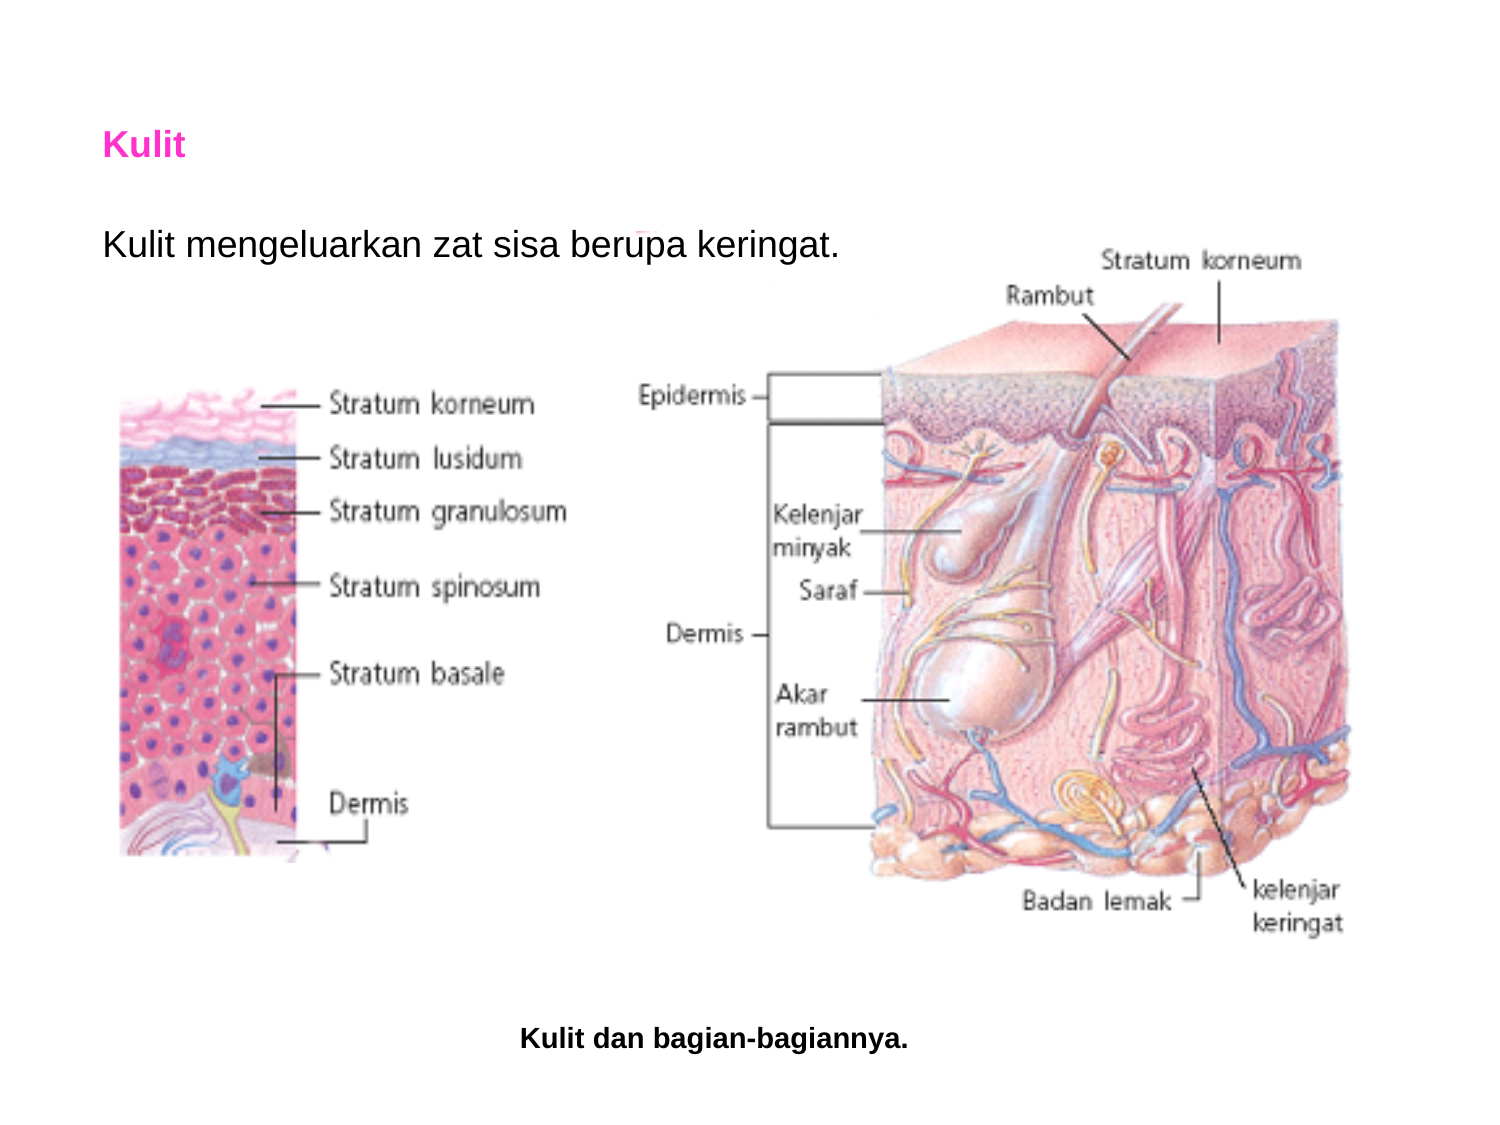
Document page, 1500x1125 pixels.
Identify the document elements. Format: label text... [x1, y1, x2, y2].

text_box Kulit [87, 112, 375, 173]
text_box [74, 351, 588, 863]
text_box Kulit dan bagian-bagiannya. [387, 1012, 1050, 1063]
text_box Kulit mengeluarkan zat sisa berupa keringat. [87, 212, 925, 273]
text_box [624, 230, 1376, 951]
